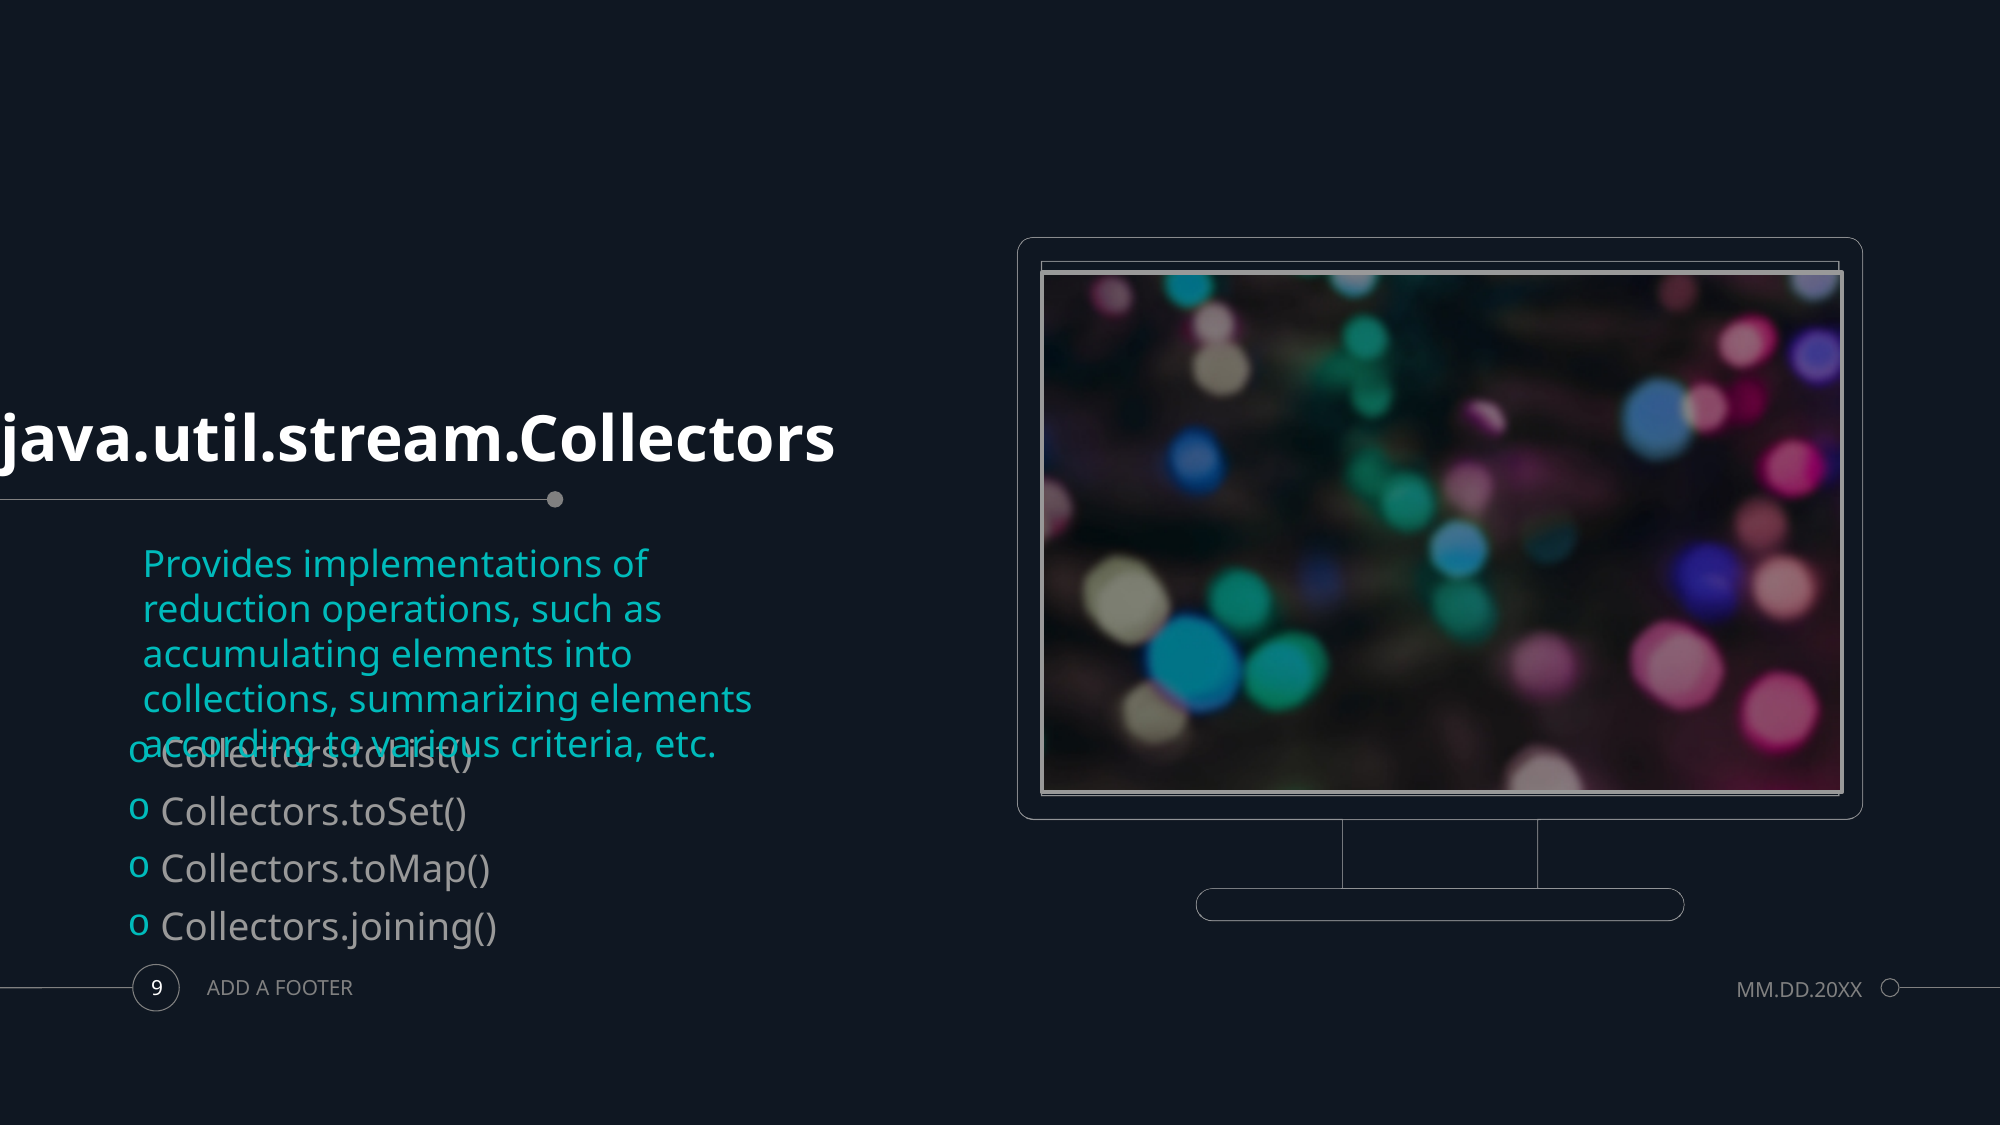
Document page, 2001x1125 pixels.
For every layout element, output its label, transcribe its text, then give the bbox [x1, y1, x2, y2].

text_box Provides implementations of reduction operations, such as accumulating elements into collections, summarizing elements according to various criteria, etc. [127, 532, 834, 772]
title java.util.stream.Collectors [0, 342, 864, 475]
list Collectors.toList() Collectors.toSet() Collectors.toMap() Collectors.joining() [127, 772, 648, 949]
slide_number MM.DD.20XX [1643, 964, 1863, 1014]
slide_number 9 [127, 964, 186, 1014]
footer ADD A FOOTER [191, 964, 671, 1014]
picture [1015, 235, 1865, 923]
